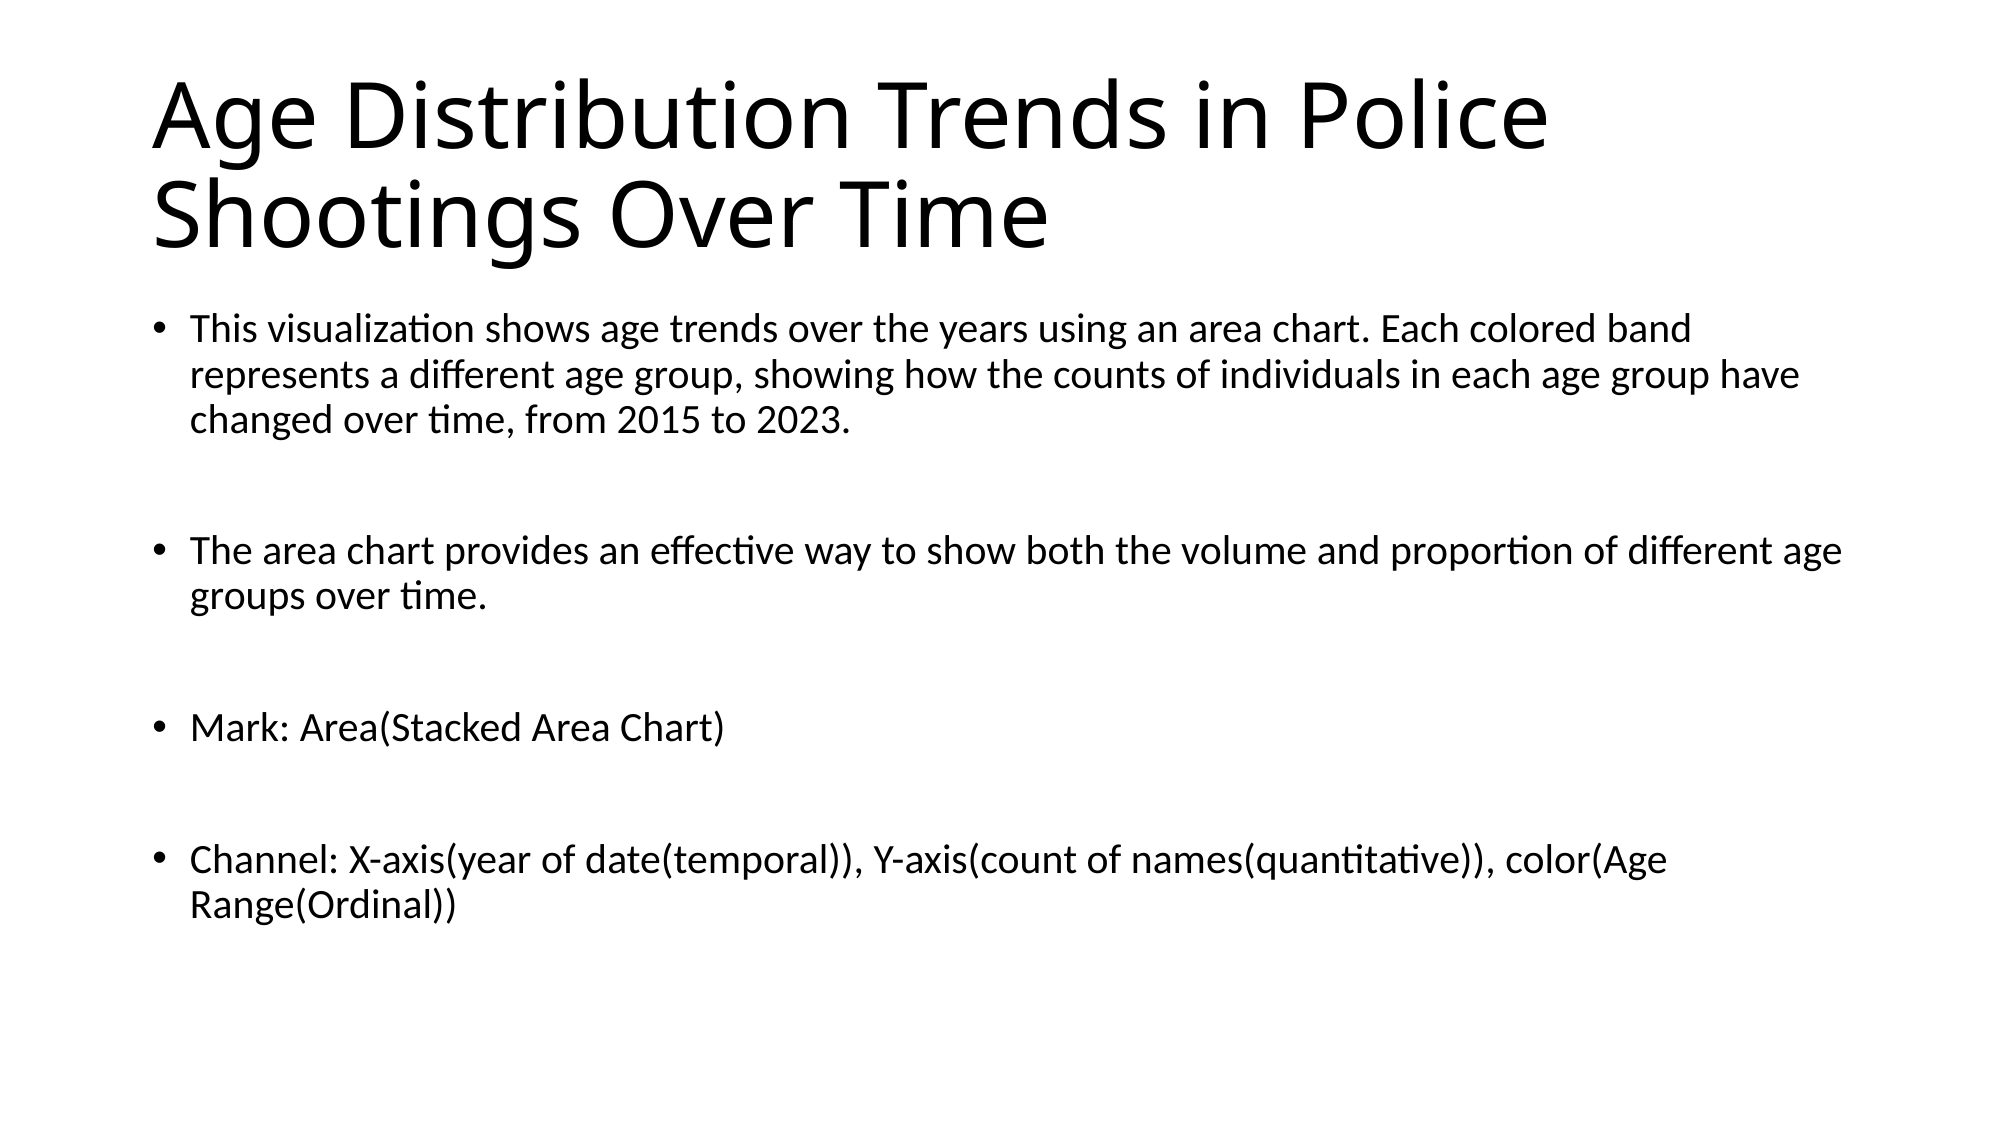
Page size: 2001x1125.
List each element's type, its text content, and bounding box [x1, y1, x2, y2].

title Age Distribution Trends in Police Shootings Over Time [137, 59, 1863, 278]
list This visualization shows age trends over the years using an area chart. Each colored band represents a different age group, showing how the counts of individuals in each age group have changed over time, from 2015 to 2023. The area chart provides an effective way to show both the volume and proportion of different age groups over time. Mark: Area(Stacked Area Chart) Channel: X-axis(year of date(temporal)), Y-axis(count of names(quantitative)), color(Age Range(Ordinal)) [137, 299, 1863, 1014]
